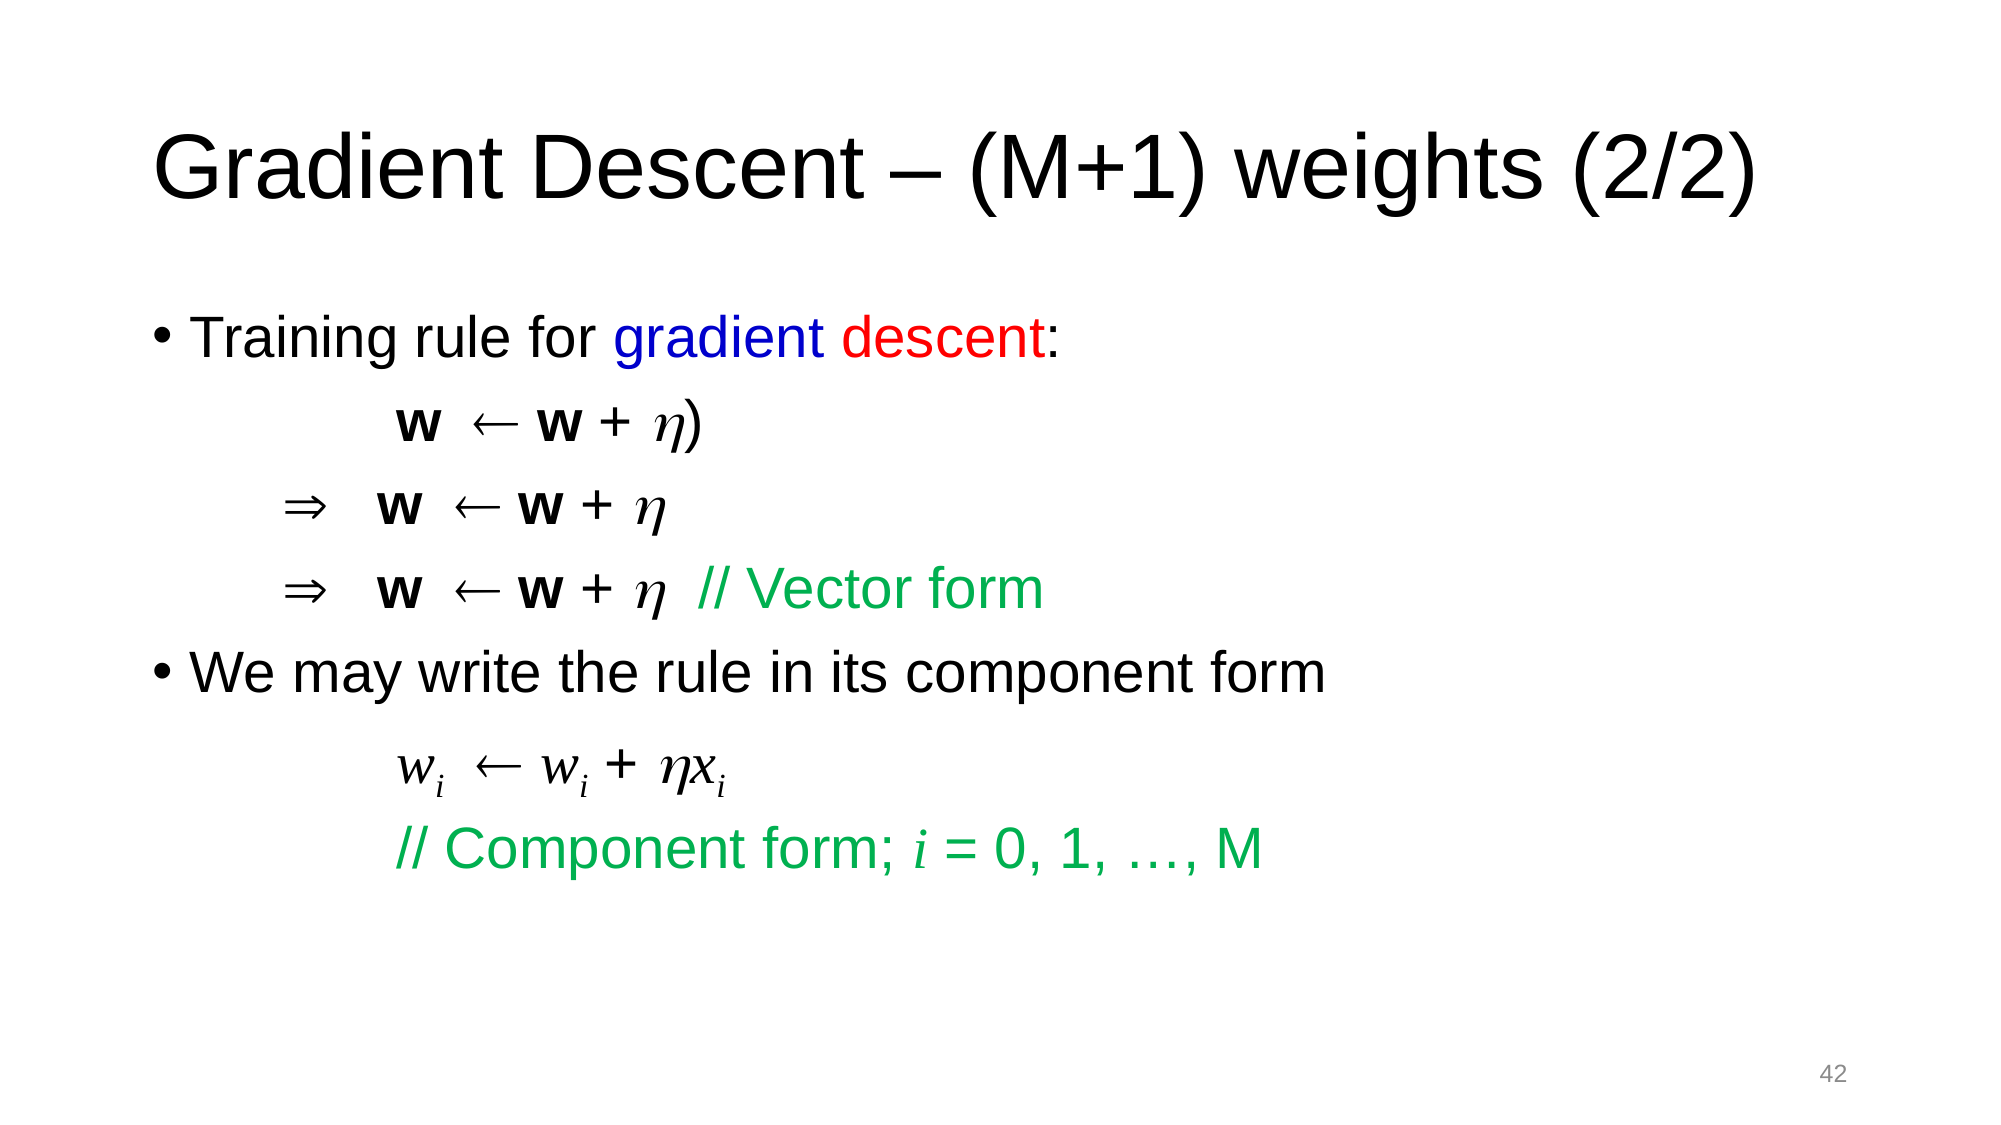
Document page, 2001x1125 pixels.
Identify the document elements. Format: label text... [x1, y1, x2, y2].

slide_number 42 [1412, 1042, 1863, 1103]
title Gradient Descent – (M+1) weights (2/2) [137, 59, 1863, 278]
